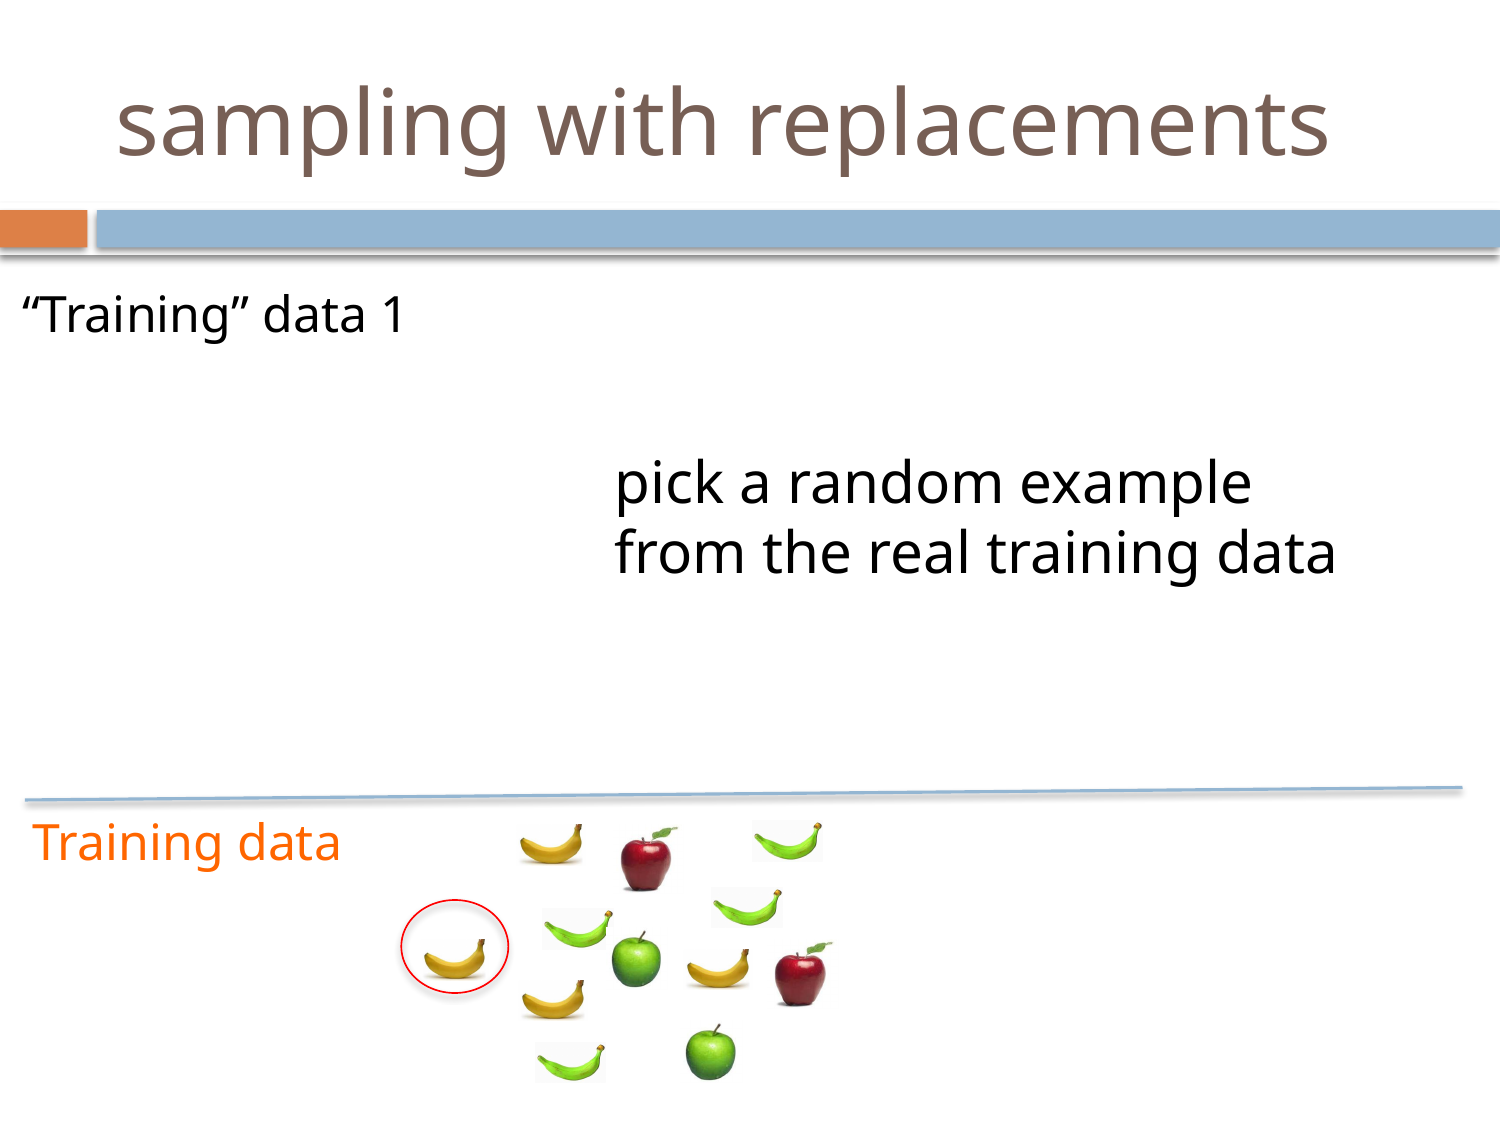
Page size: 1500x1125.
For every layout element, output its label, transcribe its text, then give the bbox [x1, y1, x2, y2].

text_box [400, 899, 510, 979]
picture [767, 939, 839, 1010]
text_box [24, 787, 1463, 801]
picture [680, 1020, 743, 1083]
picture [534, 1041, 607, 1083]
text_box Training data [18, 803, 357, 879]
picture [419, 939, 490, 981]
picture [542, 908, 668, 990]
picture [516, 824, 586, 866]
picture [683, 948, 753, 990]
picture [612, 824, 684, 895]
title sampling with replacements [100, 37, 1438, 200]
picture [711, 886, 783, 928]
text_box “Training” data 1 [7, 274, 424, 350]
picture [751, 820, 824, 862]
text_box pick a random example from the real training data [600, 437, 1405, 593]
picture [518, 979, 588, 1021]
